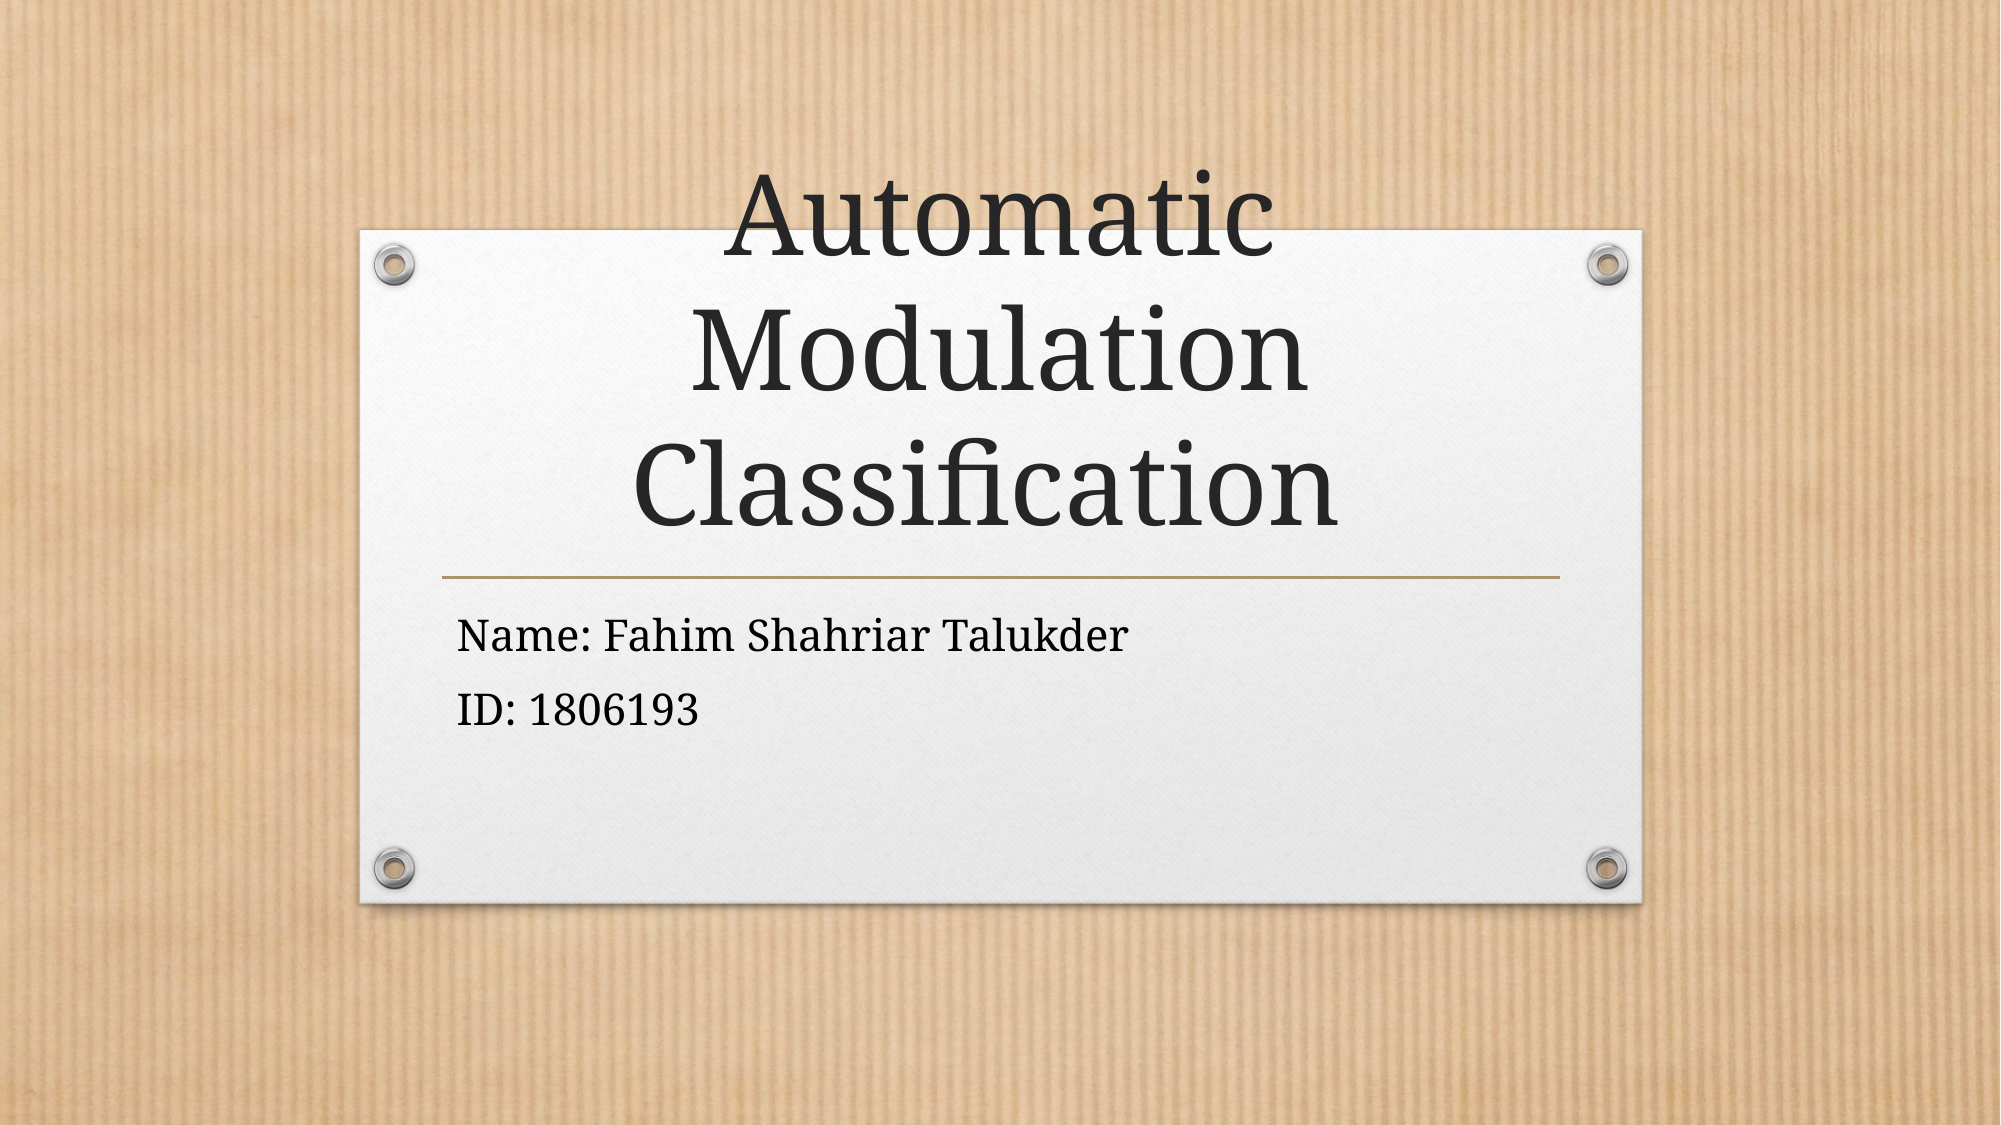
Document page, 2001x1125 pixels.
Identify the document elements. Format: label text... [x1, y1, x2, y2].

title Automatic Modulation Classification [441, 306, 1560, 556]
subtitle Name: Fahim Shahriar Talukder ID: 1806193 [441, 600, 1560, 817]
picture [0, 0, 2001, 1125]
